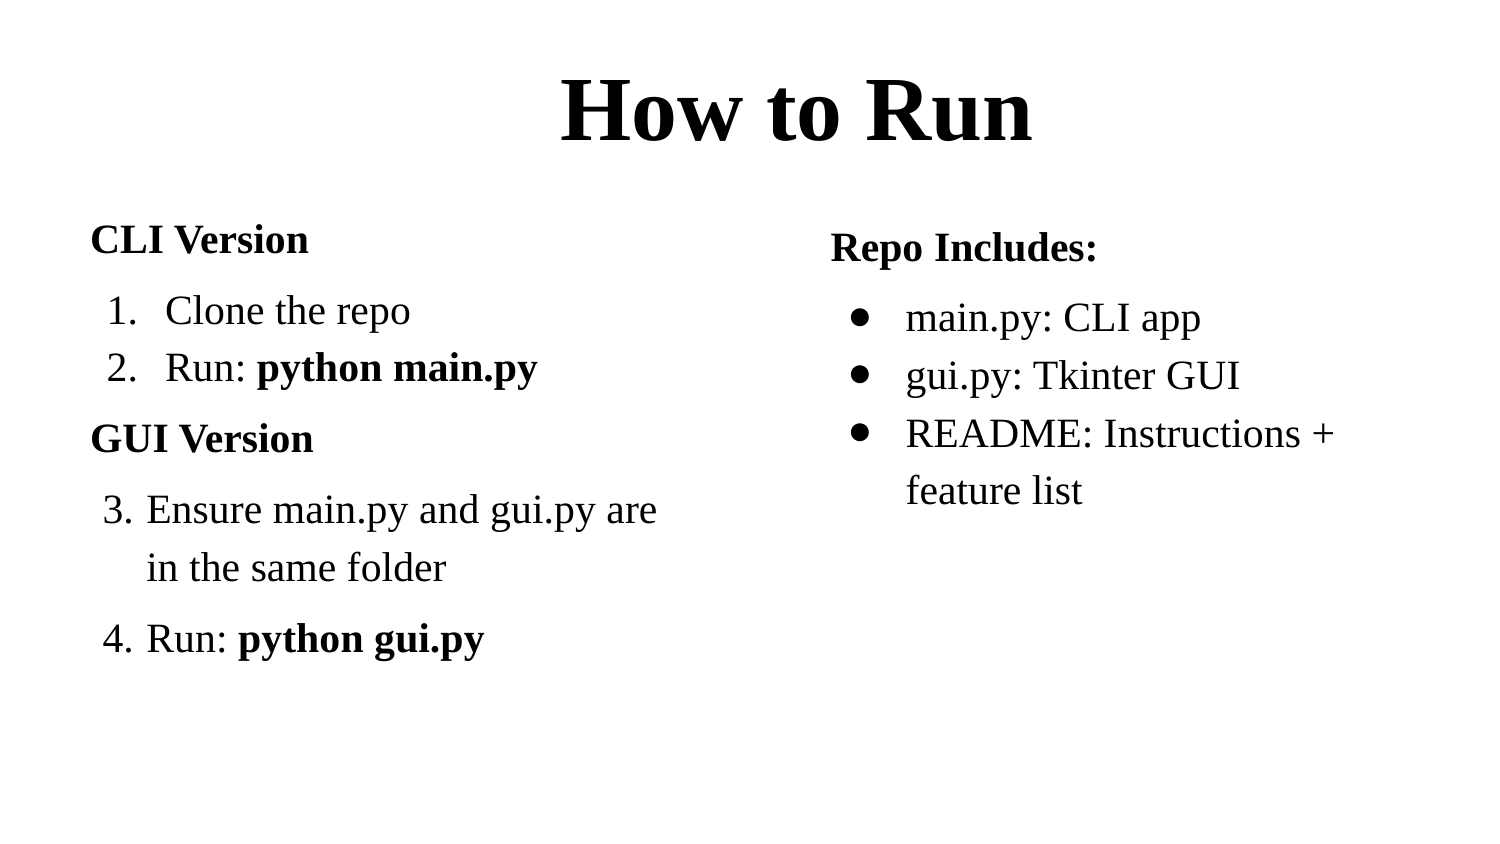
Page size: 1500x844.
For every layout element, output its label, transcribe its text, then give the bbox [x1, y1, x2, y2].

list CLI Version Clone the repo Run: python main.py GUI Version Ensure main.py and gui.py are in the same folder Run: python gui.py [75, 196, 716, 754]
text_box Repo Includes: main.py: CLI app gui.py: Tkinter GUI README: Instructions + feature list [815, 196, 1392, 740]
title 🚀 How to Run [75, 33, 1425, 175]
